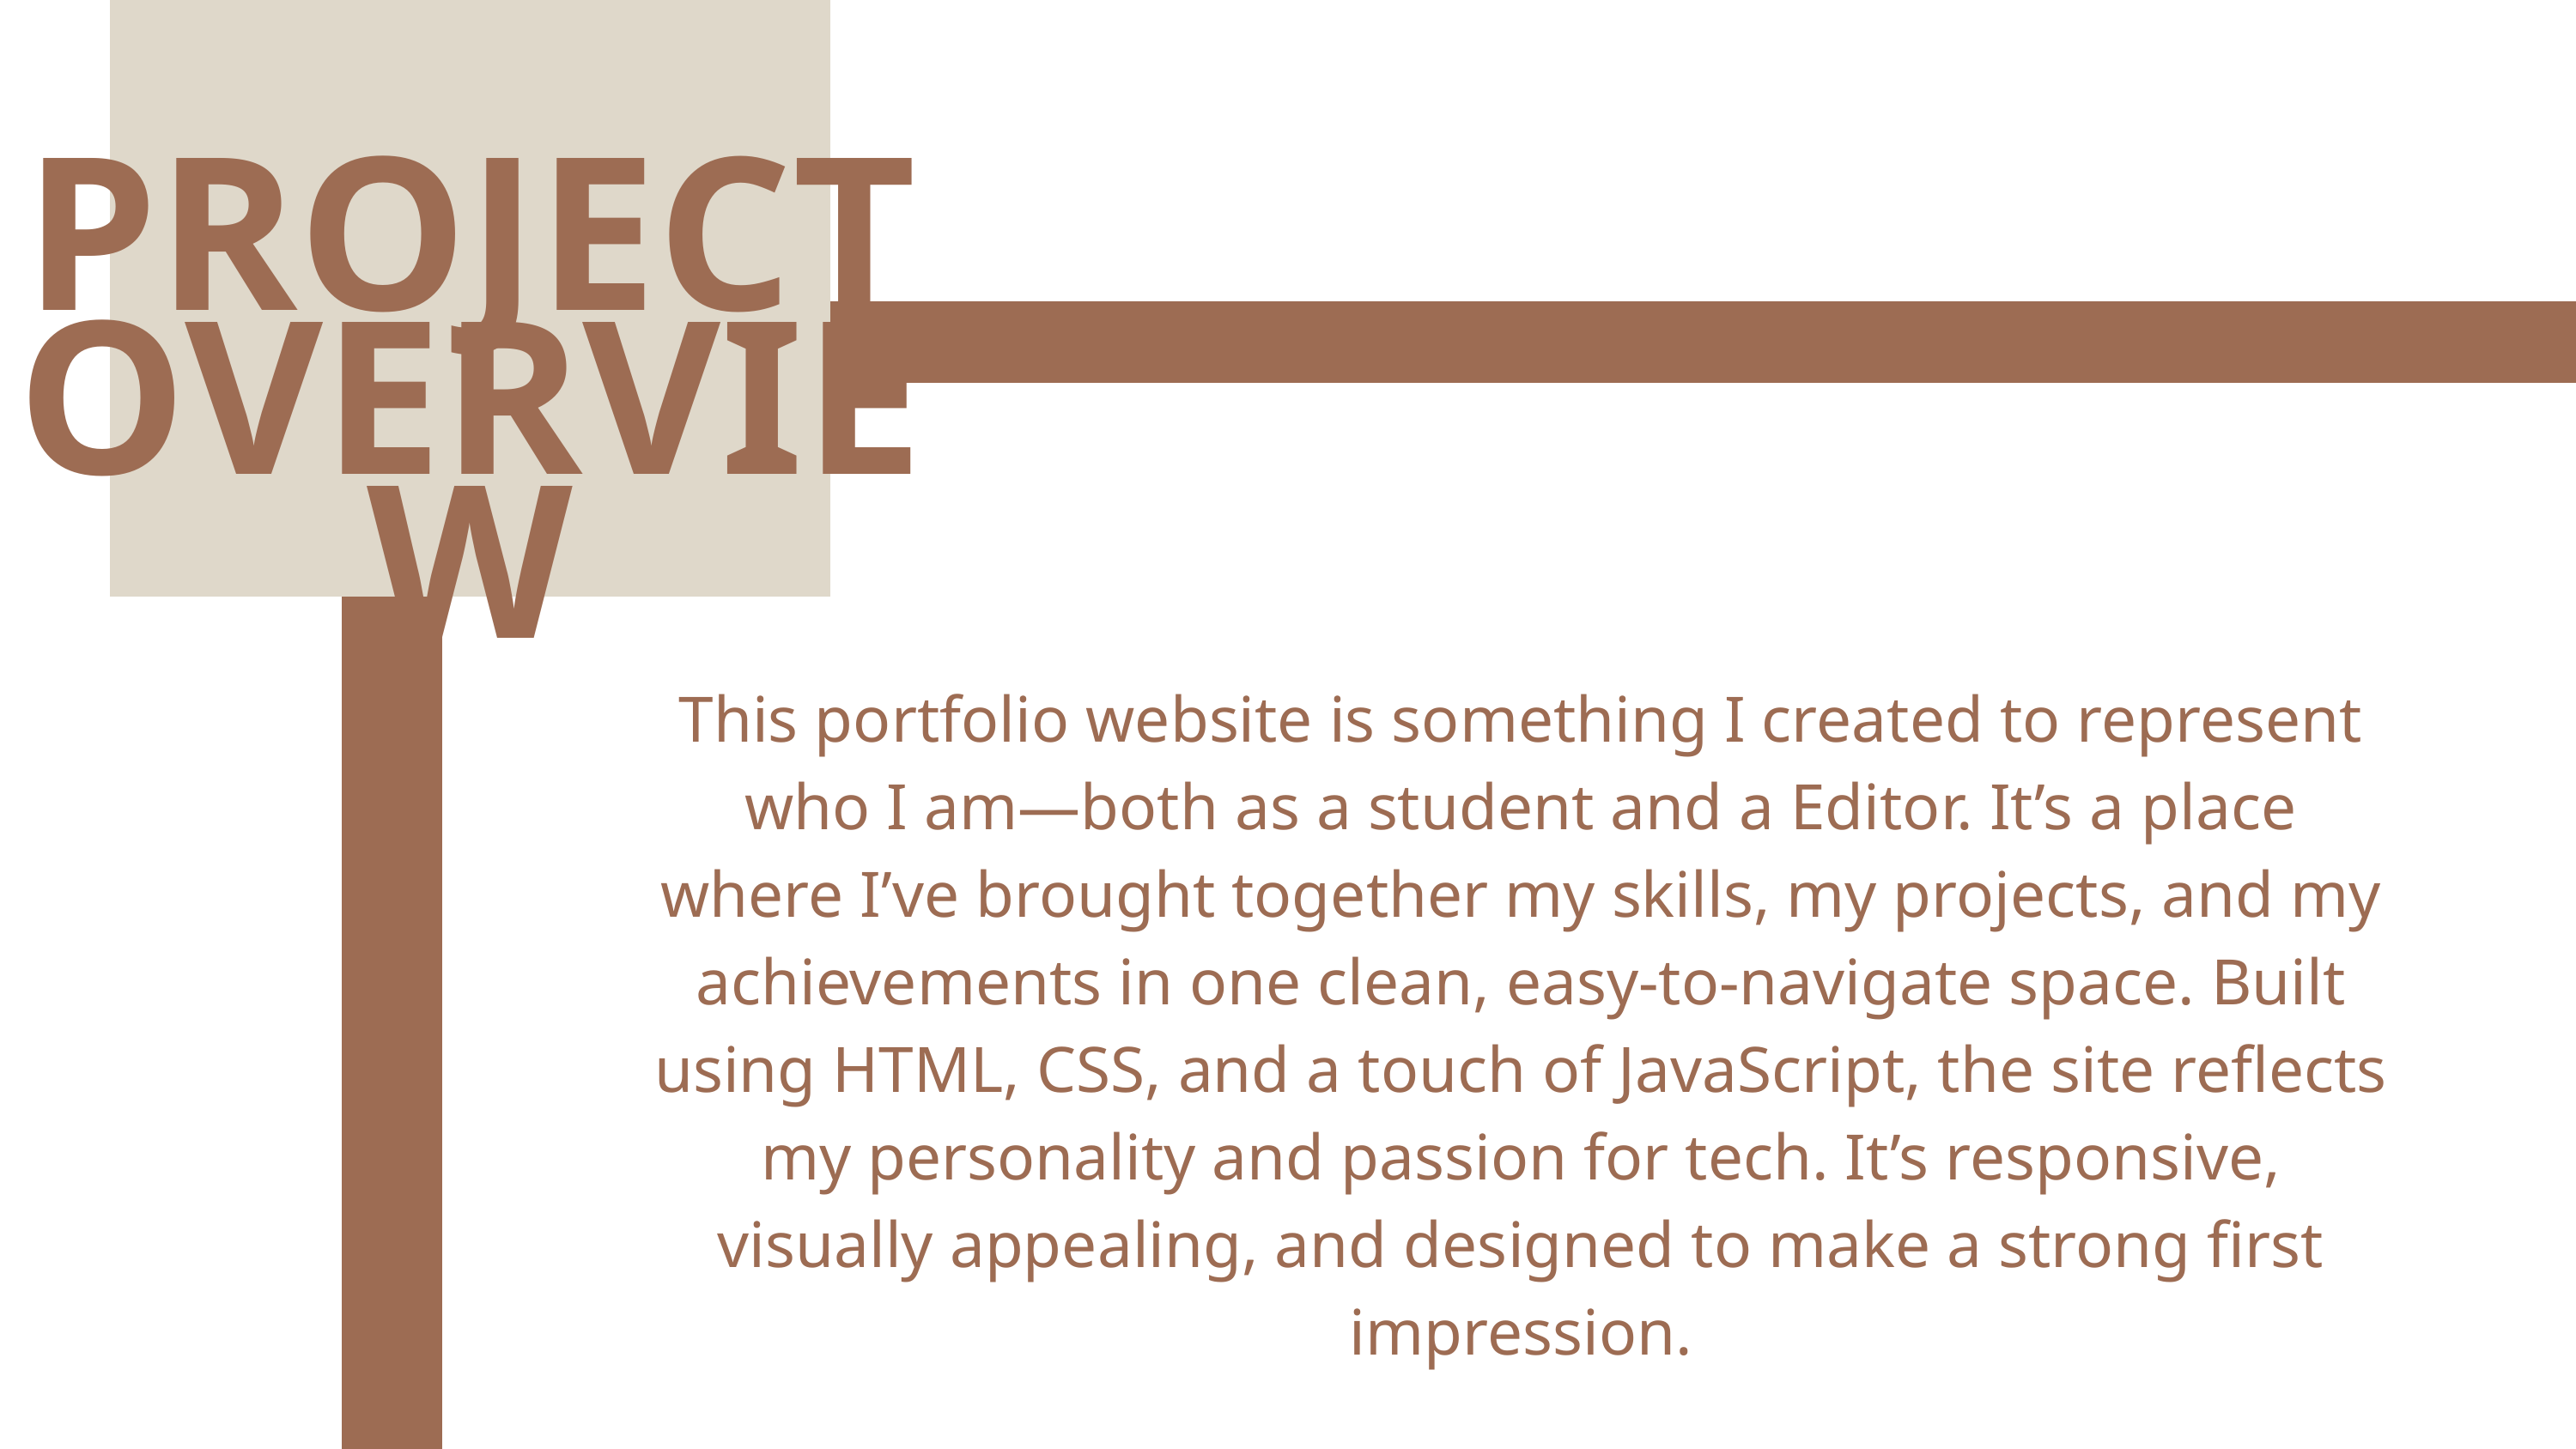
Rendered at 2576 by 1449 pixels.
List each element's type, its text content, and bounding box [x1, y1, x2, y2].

text_box PROJECT OVERVIEW [0, 189, 338, 681]
text_box PROJECT OVERVIEW [833, 189, 1020, 299]
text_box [342, 596, 442, 1449]
text_box PROJECT OVERVIEW [448, 392, 1020, 681]
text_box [829, 300, 2576, 384]
text_box This portfolio website is something I created to represent who I am—both as a student and a Editor. It’s a place where I’ve brought together my skills, my projects, and my achievements in one clean, easy-to-navigate space. Built using HTML, CSS, and a touch of JavaScript, the site reflects my personality and passion for tech. It’s responsive, visually appealing, and designed to make a strong first impression. [649, 667, 2393, 1449]
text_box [109, 0, 831, 597]
